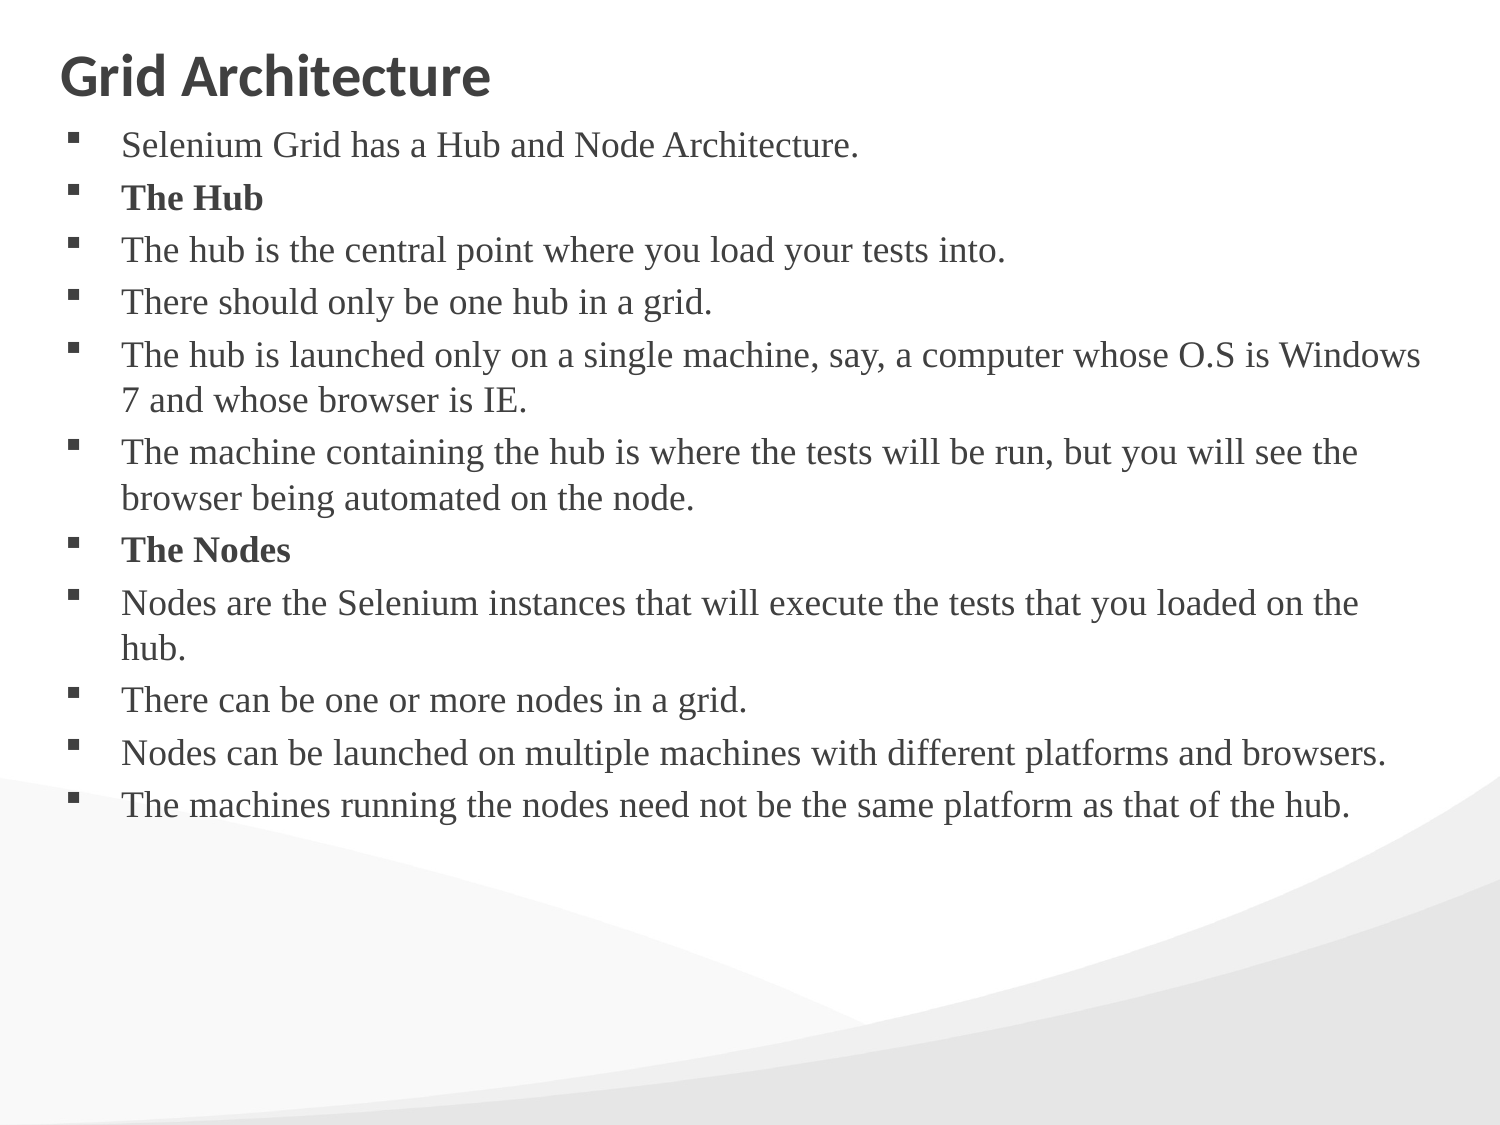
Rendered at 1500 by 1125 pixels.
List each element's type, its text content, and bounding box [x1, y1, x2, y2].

picture [0, 0, 1500, 1125]
title Grid Architecture [45, 24, 1450, 120]
list Selenium Grid has a Hub and Node Architecture. The Hub The hub is the central point where you load your tests into. There should only be one hub in a grid. The hub is launched only on a single machine, say, a computer whose O.S is Windows 7 and whose browser is IE. The machine containing the hub is where the tests will be run, but you will see the browser being automated on the node. The Nodes Nodes are the Selenium instances that will execute the tests that you loaded on the hub. There can be one or more nodes in a grid. Nodes can be launched on multiple machines with different platforms and browsers. The machines running the nodes need not be the same platform as that of the hub. [50, 112, 1450, 1075]
